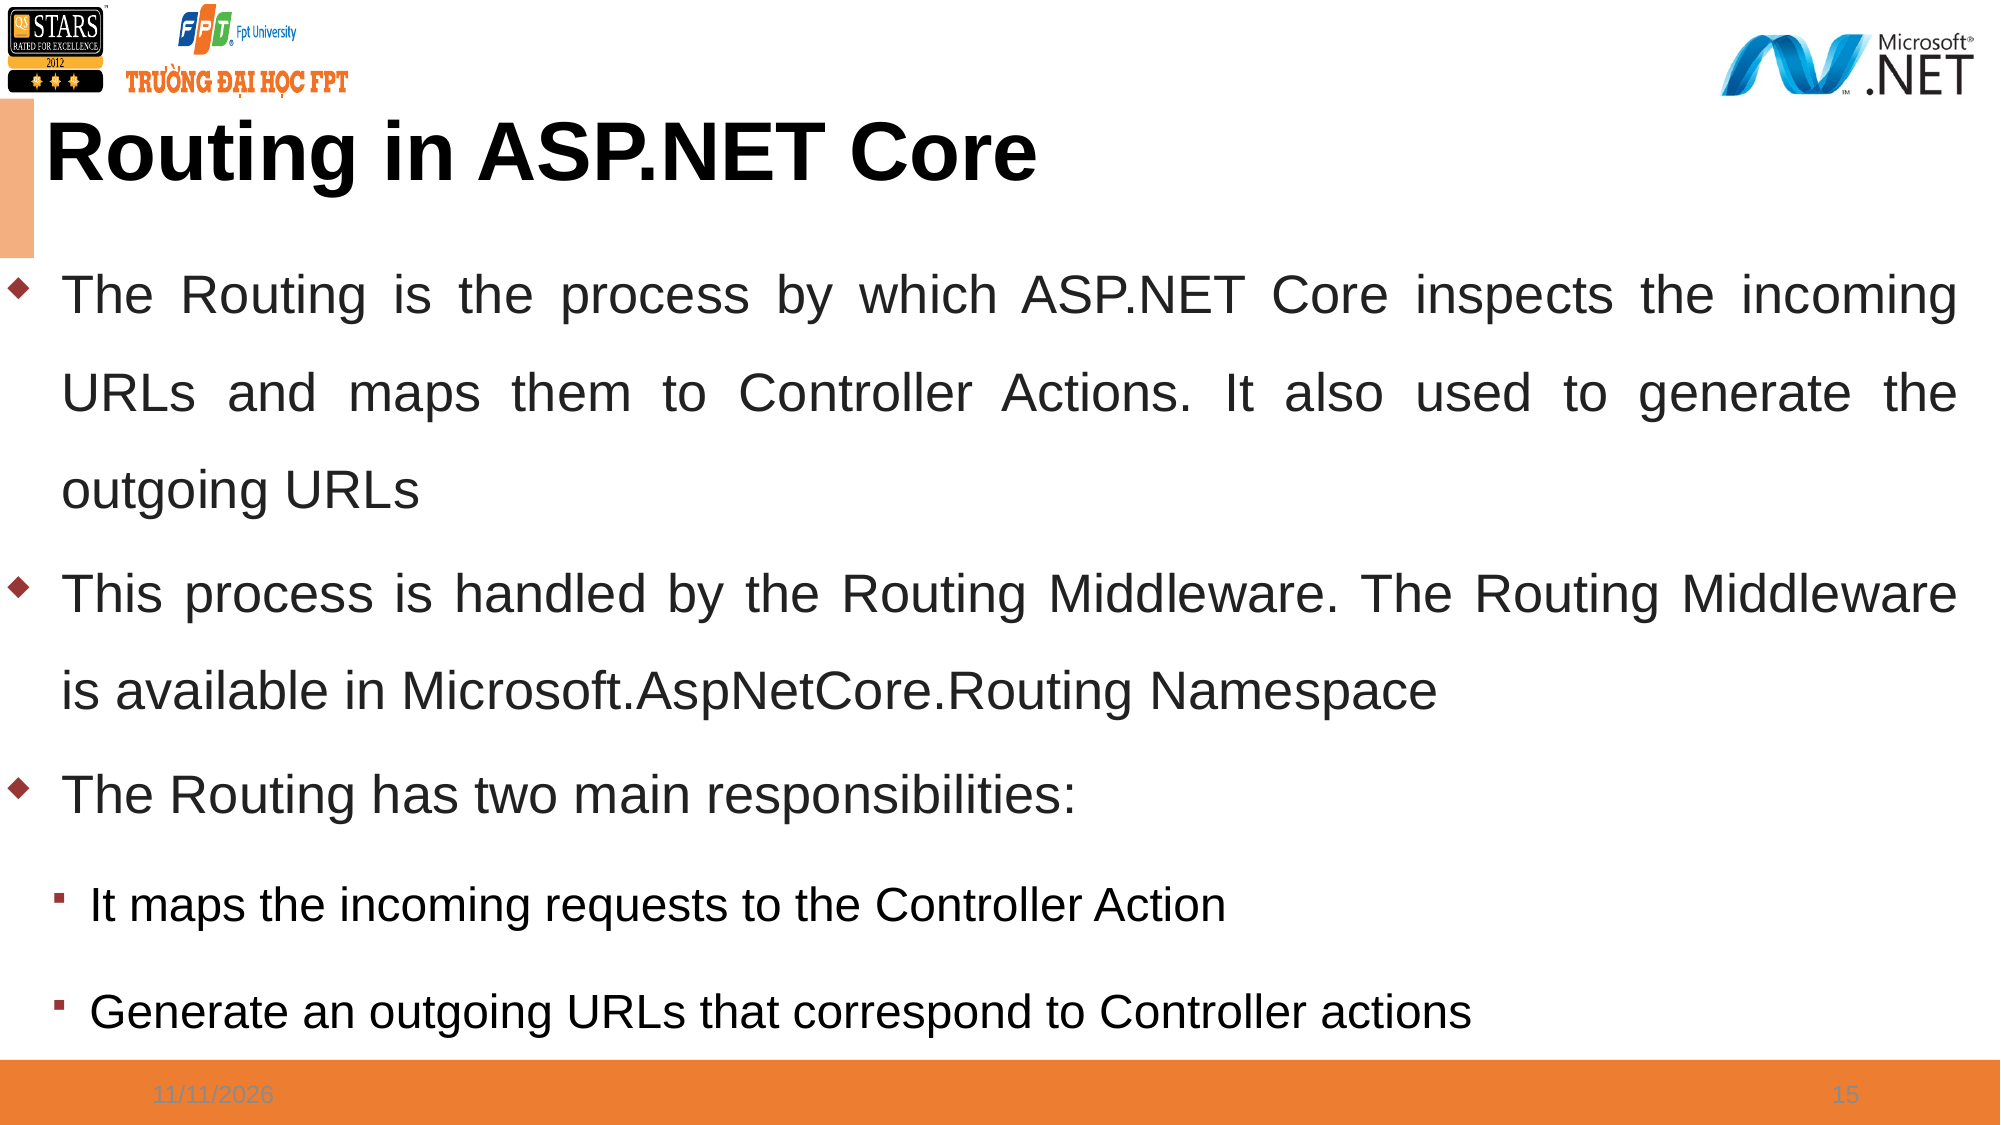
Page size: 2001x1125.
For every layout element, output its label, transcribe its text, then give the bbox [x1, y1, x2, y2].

text_box The Routing is the process by which ASP.NET Core inspects the incoming URLs and maps them to Controller Actions. It also used to generate the outgoing URLs This process is handled by the Routing Middleware. The Routing Middleware is available in Microsoft.AspNetCore.Routing Namespace The Routing has two main responsibilities: It maps the incoming requests to the Controller Action Generate an outgoing URLs that correspond to Controller actions [0, 219, 1977, 1046]
text_box Routing in ASP.NET Core [31, 101, 2000, 207]
slide_number 15 [1424, 1063, 1875, 1123]
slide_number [137, 1063, 588, 1123]
picture [1685, 0, 2001, 129]
